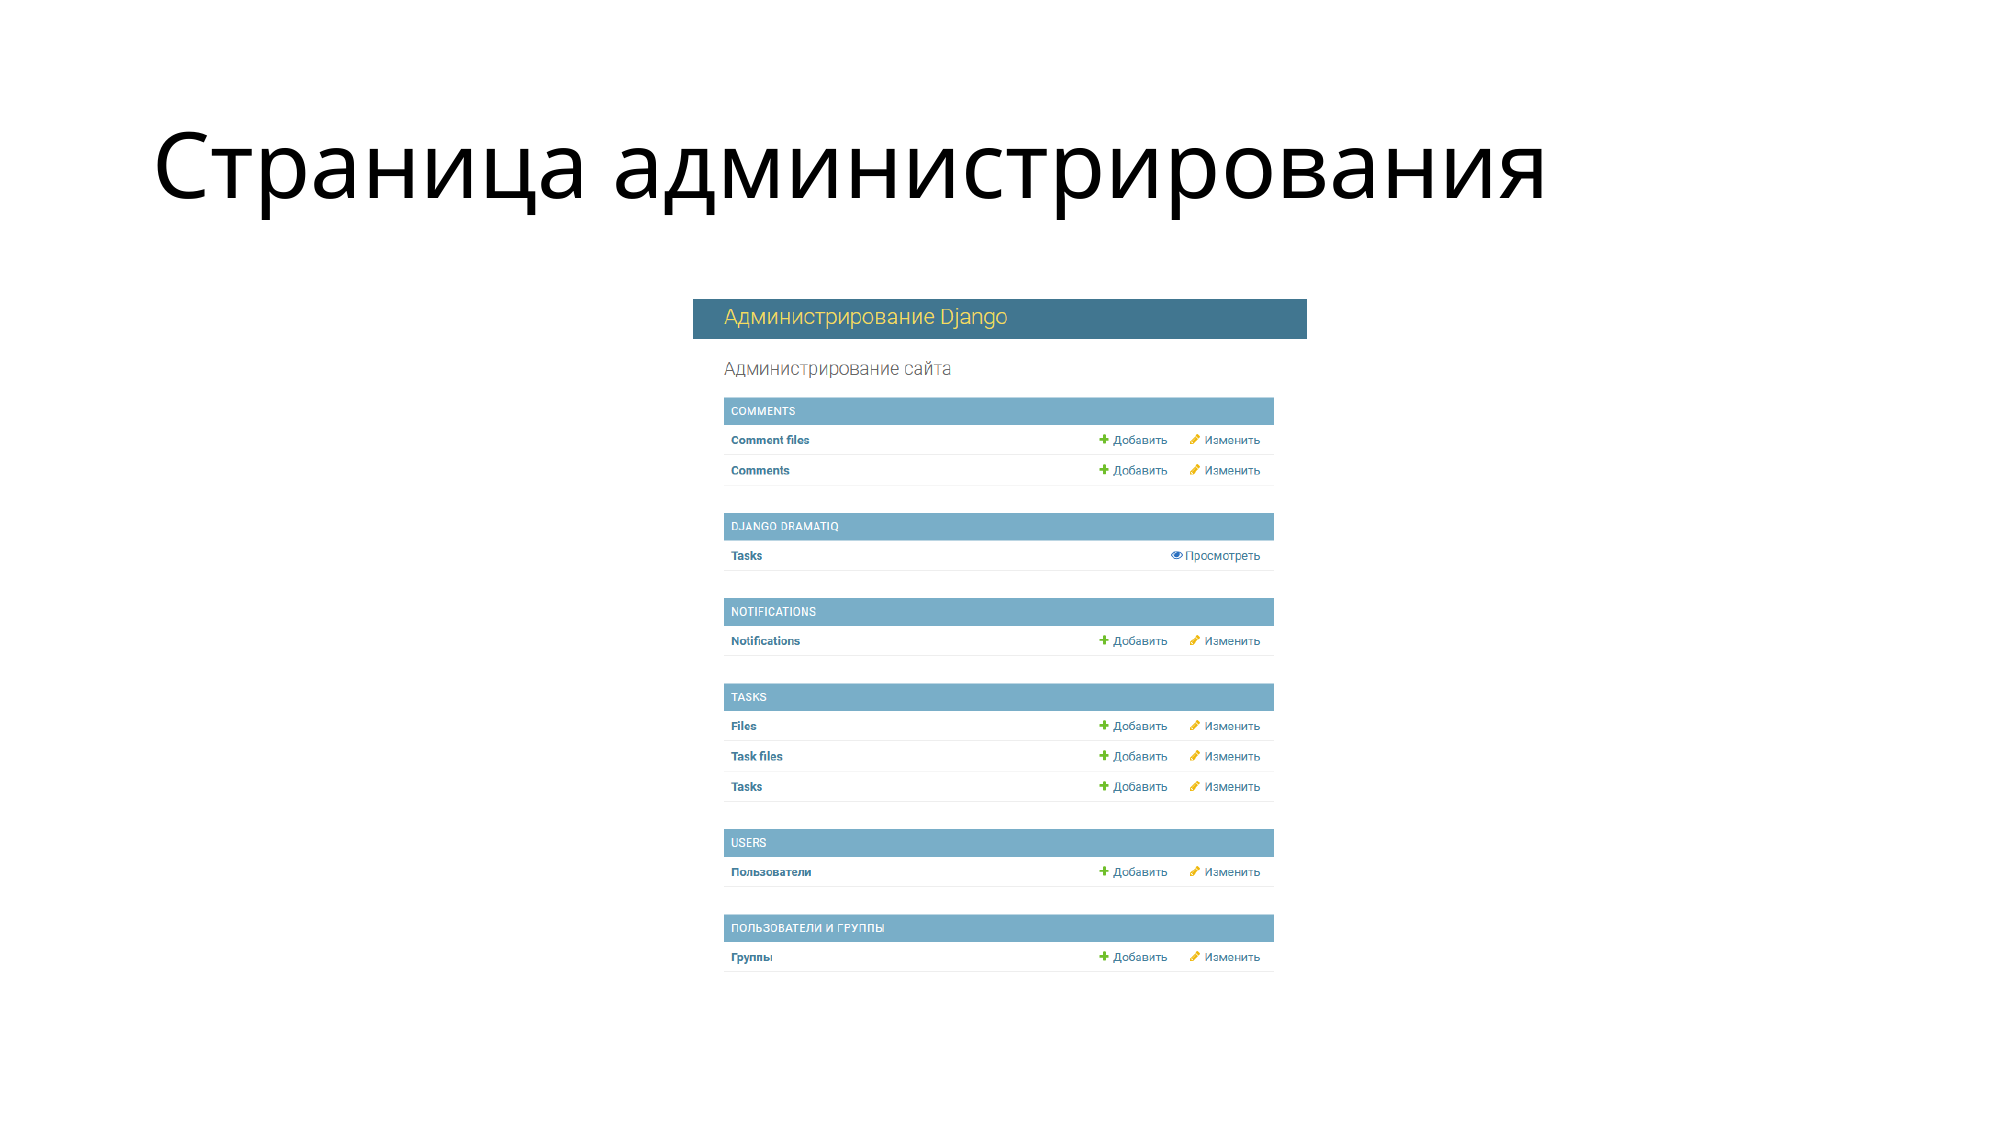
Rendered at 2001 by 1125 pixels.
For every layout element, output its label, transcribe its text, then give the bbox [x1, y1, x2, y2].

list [693, 299, 1307, 1014]
title Страница администрирования [137, 59, 1863, 278]
